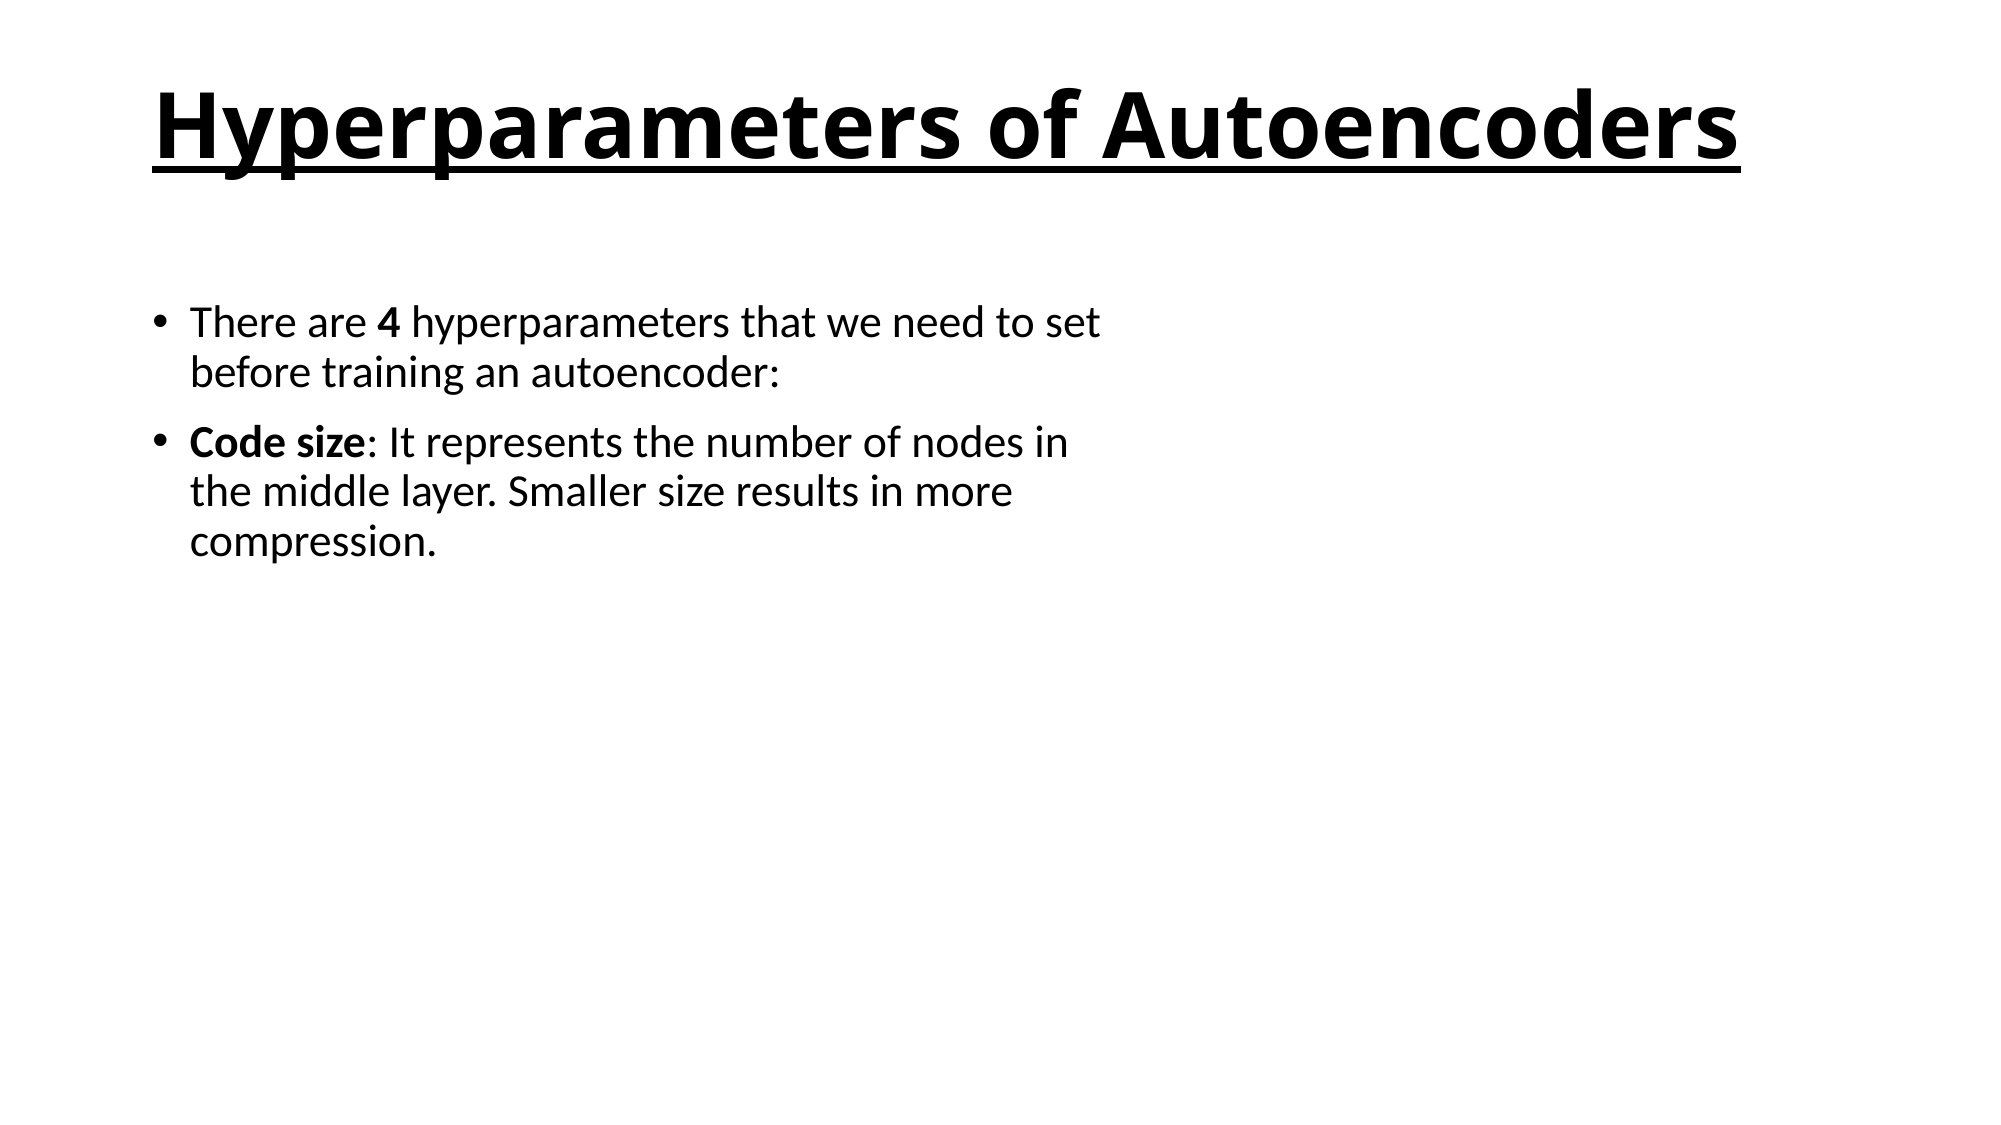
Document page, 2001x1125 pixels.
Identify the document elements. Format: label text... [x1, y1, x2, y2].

title Hyperparameters of Autoencoders [137, 20, 1863, 238]
list There are 4 hyperparameters that we need to set before training an autoencoder: Code size: It represents the number of nodes in the middle layer. Smaller size results in more compression. [137, 290, 1128, 1105]
